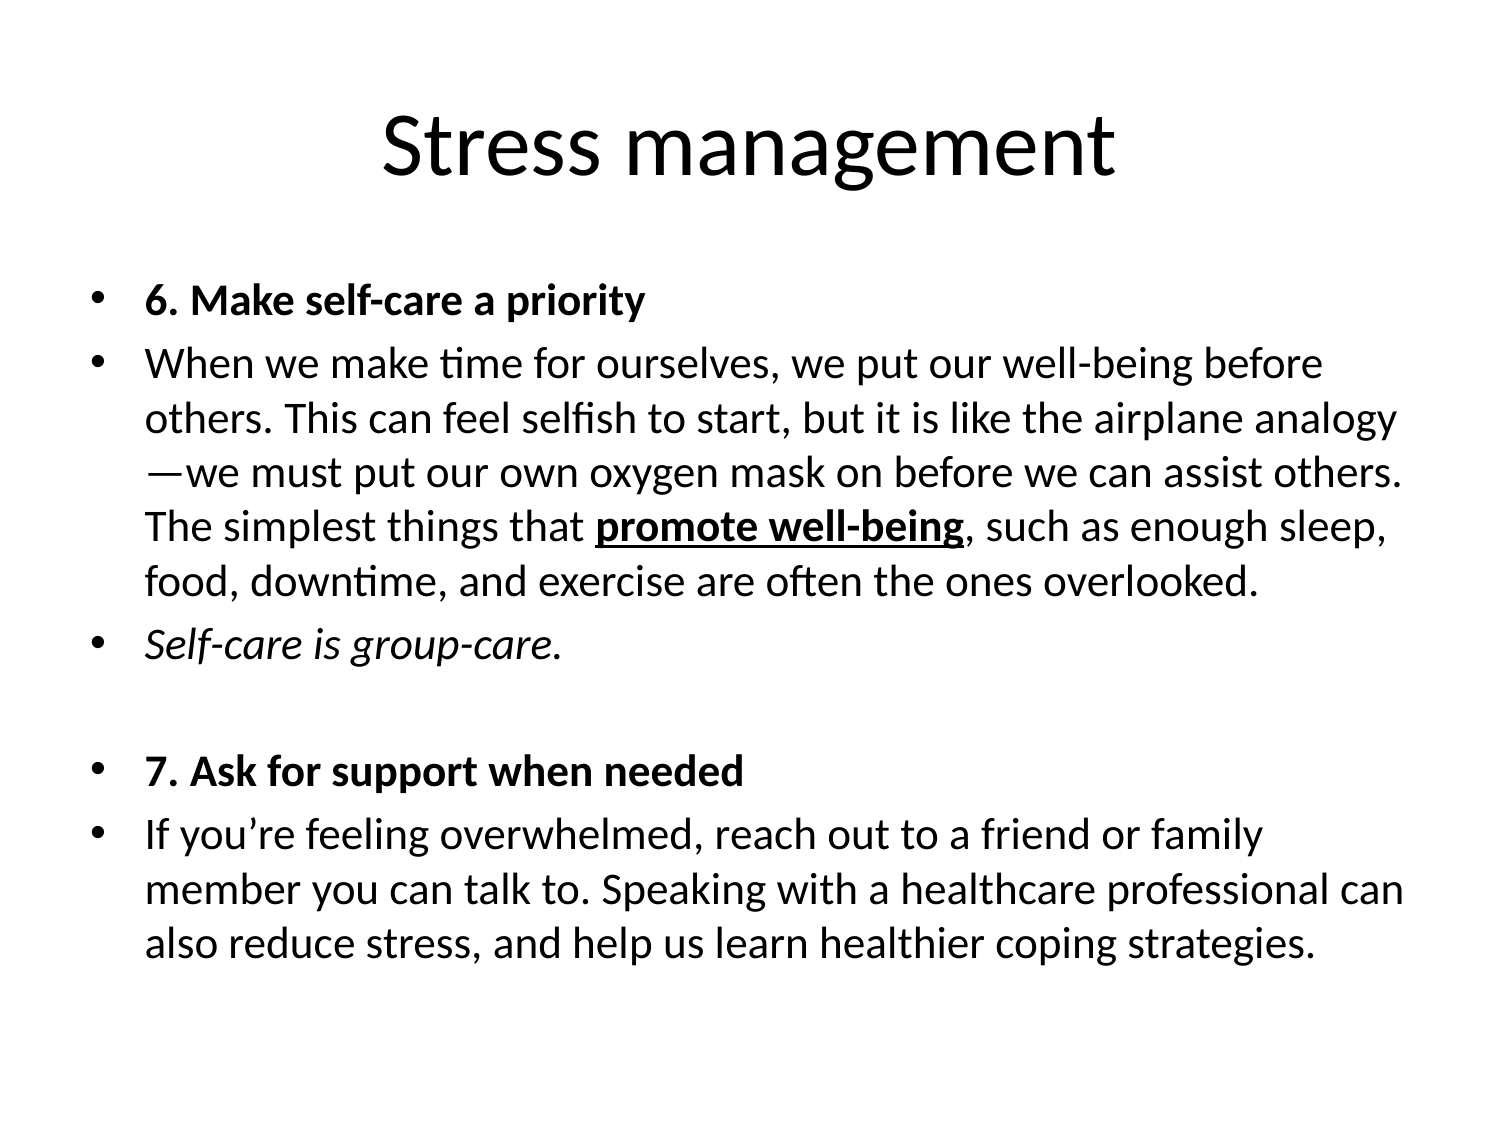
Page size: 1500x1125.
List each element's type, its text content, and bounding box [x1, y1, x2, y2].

list 6. Make self-care a priority When we make time for ourselves, we put our well-being before others. This can feel selfish to start, but it is like the airplane analogy—we must put our own oxygen mask on before we can assist others. The simplest things that promote well-being, such as enough sleep, food, downtime, and exercise are often the ones overlooked. Self-care is group-care. 7. Ask for support when needed If you’re feeling overwhelmed, reach out to a friend or family member you can talk to. Speaking with a healthcare professional can also reduce stress, and help us learn healthier coping strategies. [75, 262, 1425, 1005]
title Stress management [75, 45, 1425, 233]
